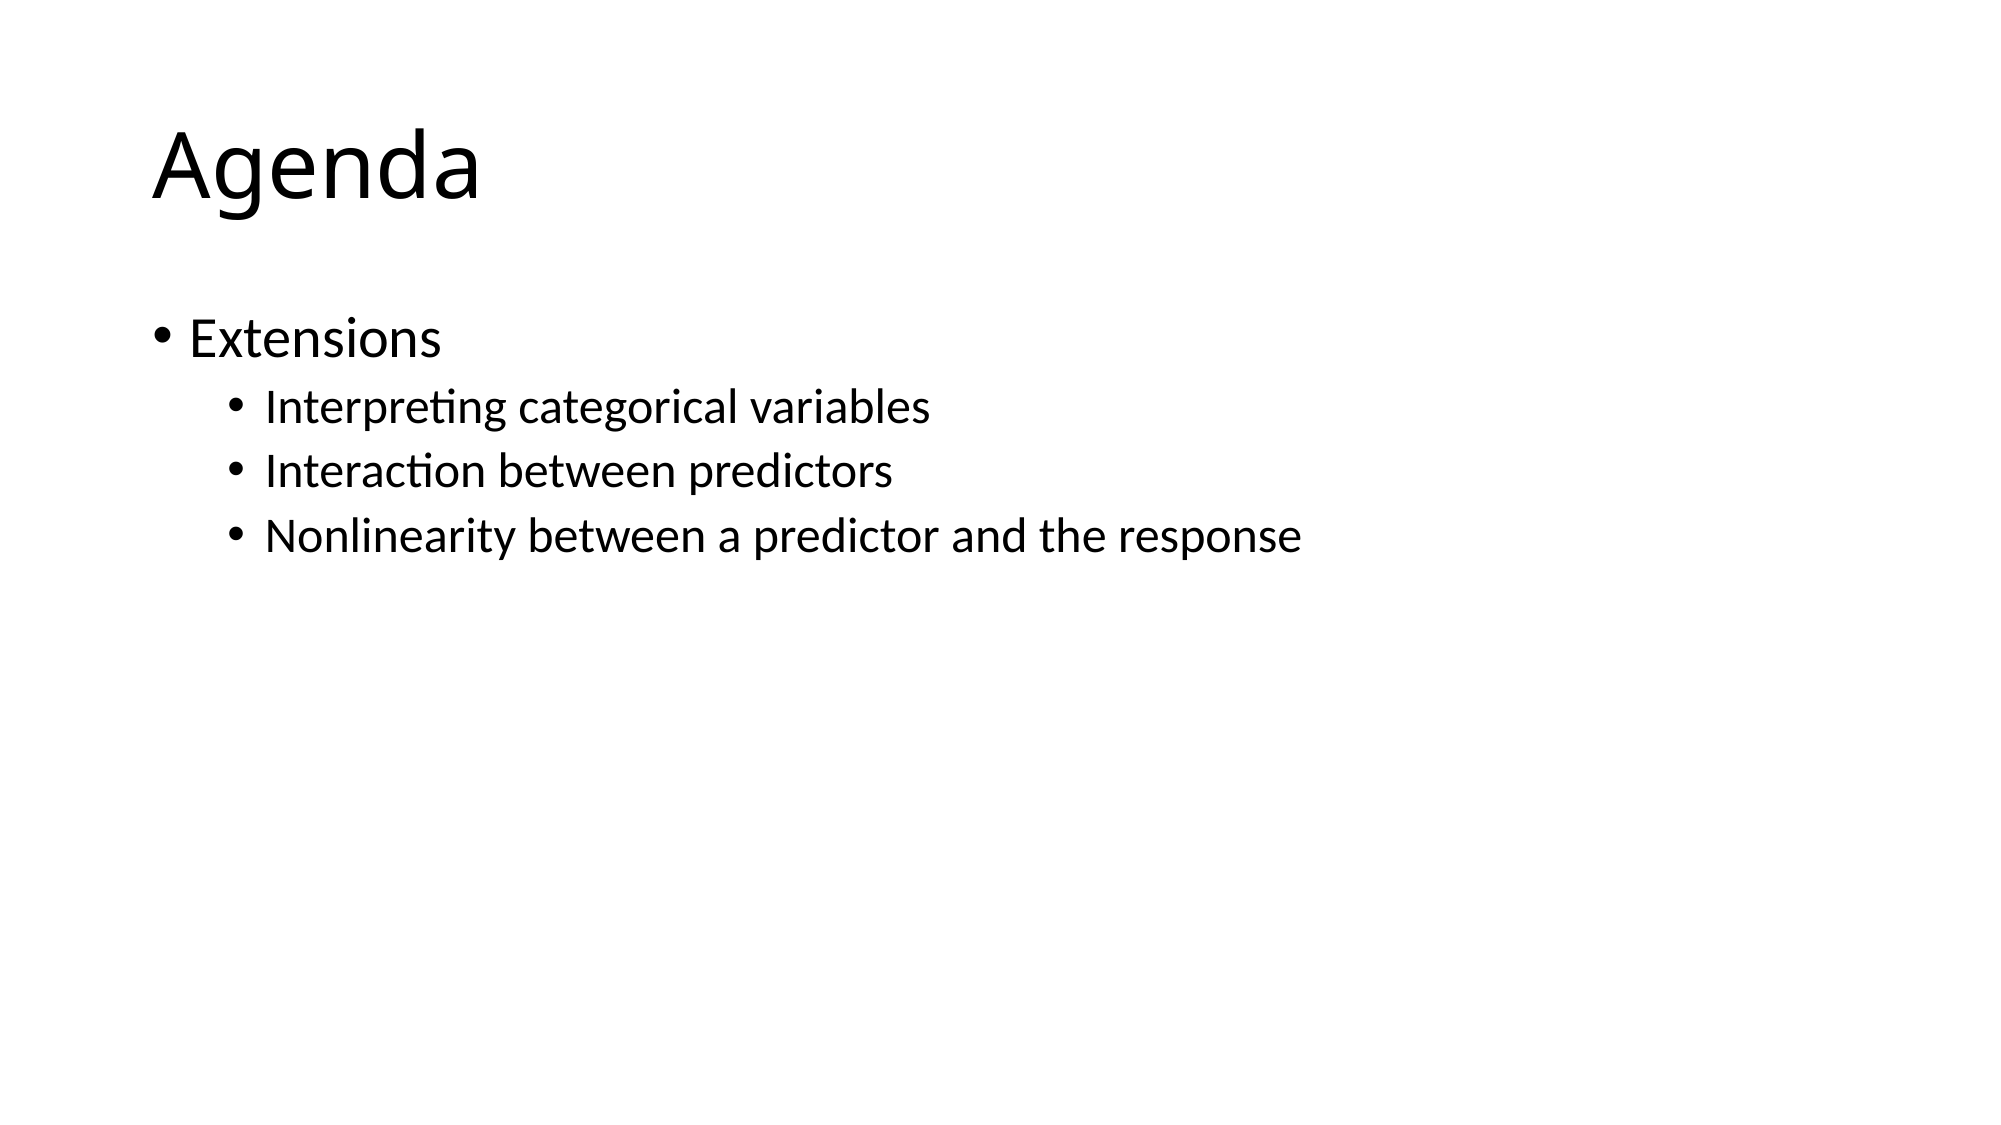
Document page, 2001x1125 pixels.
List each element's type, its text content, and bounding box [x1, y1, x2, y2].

title Agenda [137, 59, 1863, 278]
list Extensions Interpreting categorical variables Interaction between predictors Nonlinearity between a predictor and the response [137, 299, 1863, 1014]
